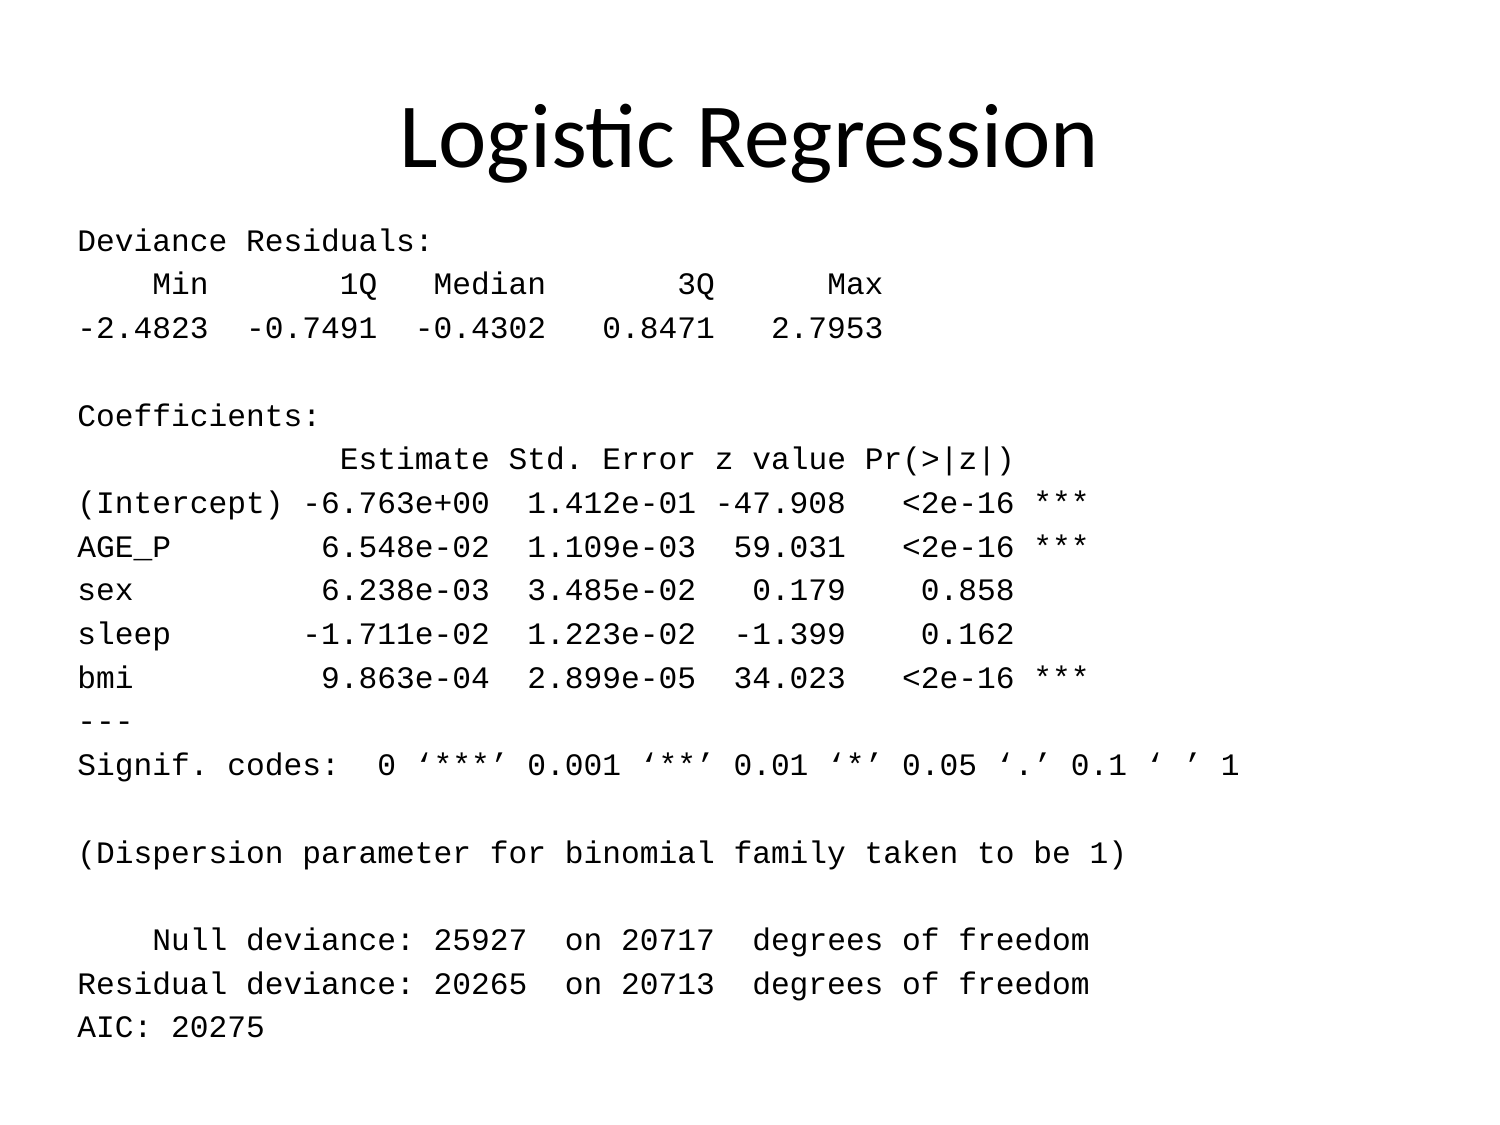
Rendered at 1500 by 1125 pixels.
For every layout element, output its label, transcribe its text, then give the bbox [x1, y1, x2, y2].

title Logistic Regression [75, 37, 1425, 212]
list Deviance Residuals: Min 1Q Median 3Q Max -2.4823 -0.7491 -0.4302 0.8471 2.7953 Coefficients: Estimate Std. Error z value Pr(>|z|) (Intercept) -6.763e+00 1.412e-01 -47.908 <2e-16 *** AGE_P 6.548e-02 1.109e-03 59.031 <2e-16 *** sex 6.238e-03 3.485e-02 0.179 0.858 sleep -1.711e-02 1.223e-02 -1.399 0.162 bmi 9.863e-04 2.899e-05 34.023 <2e-16 *** --- Signif. codes: 0 ‘***’ 0.001 ‘**’ 0.01 ‘*’ 0.05 ‘.’ 0.1 ‘ ’ 1 (Dispersion parameter for binomial family taken to be 1) Null deviance: 25927 on 20717 degrees of freedom Residual deviance: 20265 on 20713 degrees of freedom AIC: 20275 [62, 212, 1438, 950]
